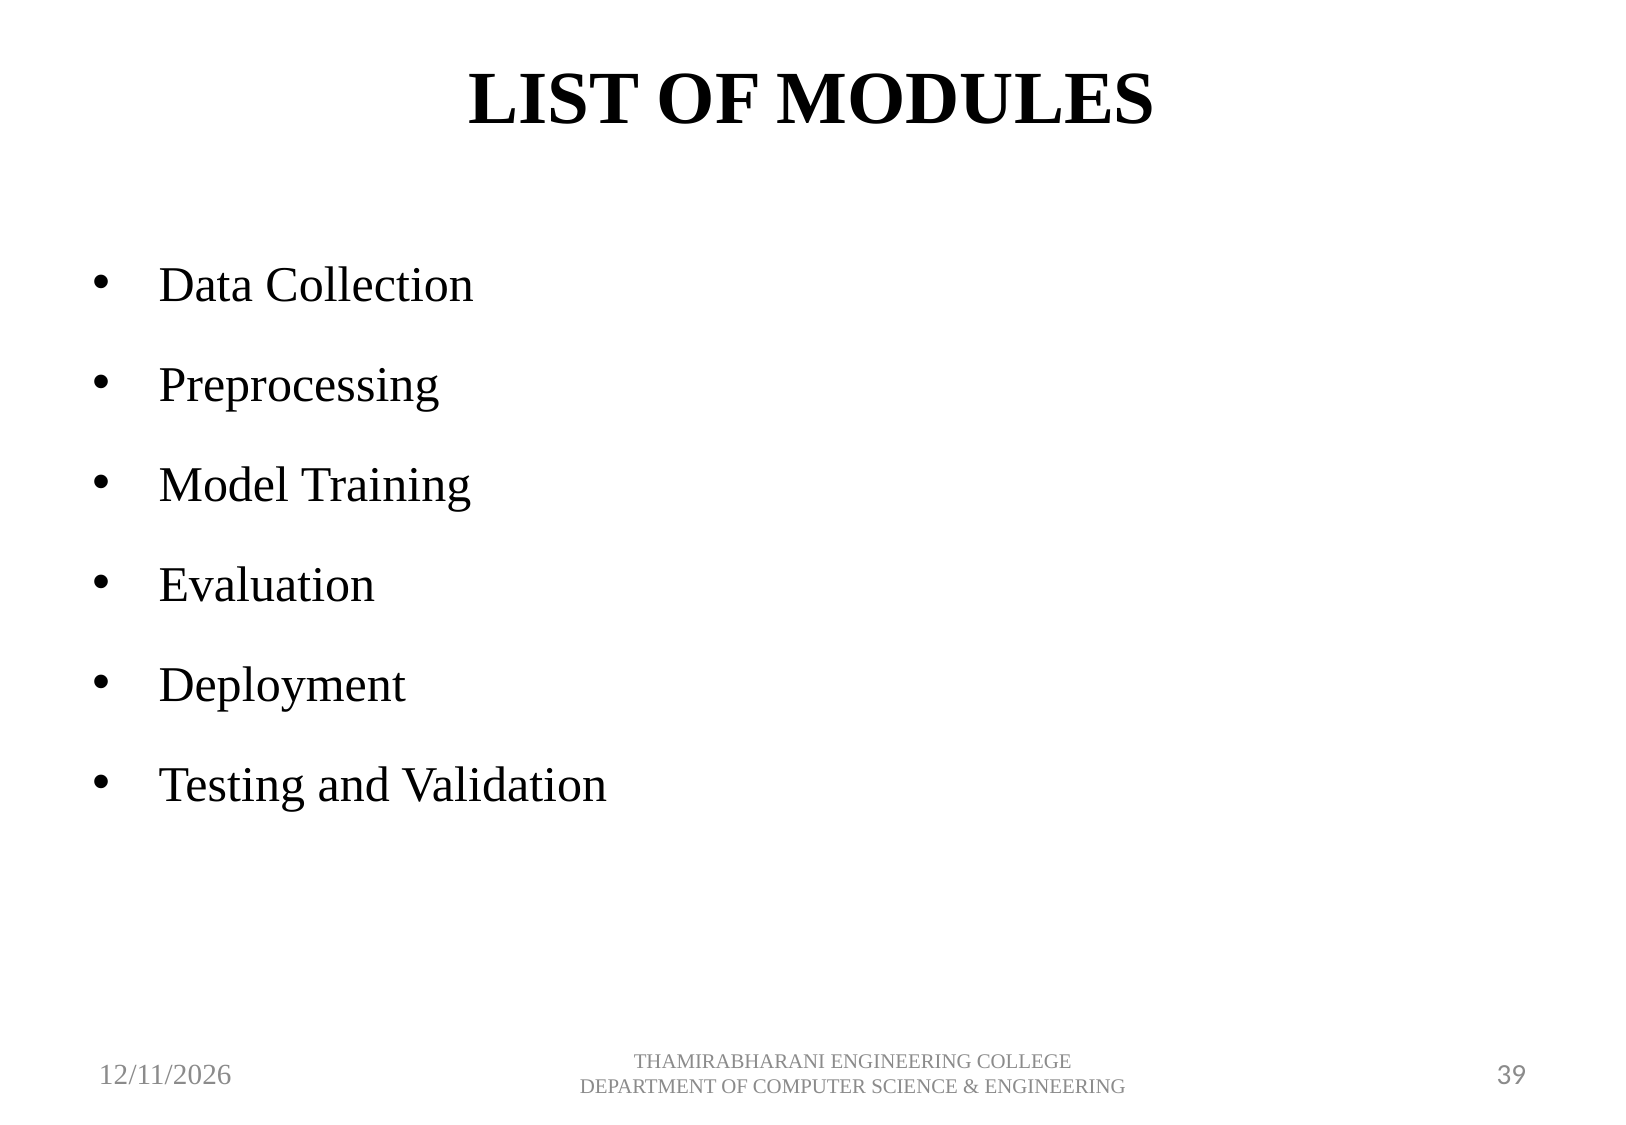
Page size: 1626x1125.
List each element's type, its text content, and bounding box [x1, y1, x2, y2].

footer THAMIRABHARANI ENGINEERING COLLEGE DEPARTMENT OF COMPUTER SCIENCE & ENGINEERING [555, 1042, 1150, 1103]
slide_number 39 [1164, 1042, 1544, 1103]
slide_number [81, 1042, 461, 1103]
list Data Collection Preprocessing Model Training Evaluation Deployment Testing and Validation [75, 212, 1538, 1013]
title LIST OF MODULES [0, 0, 1625, 188]
